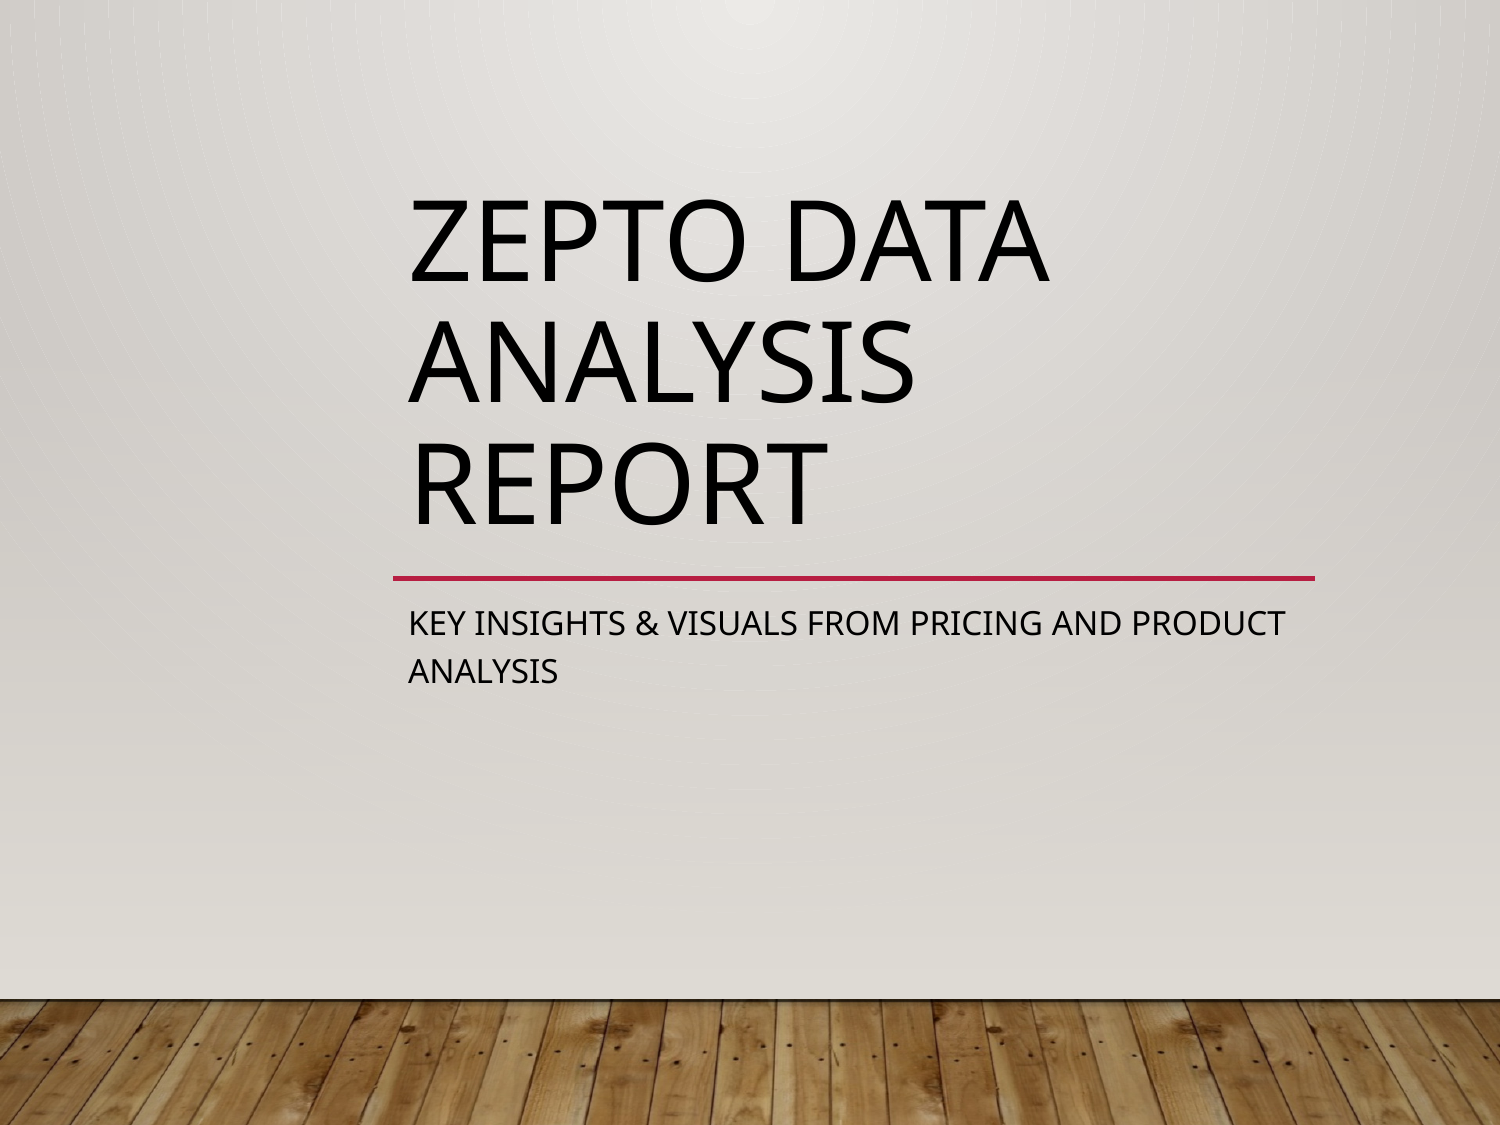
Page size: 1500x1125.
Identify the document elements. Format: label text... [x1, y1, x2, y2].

picture [0, 999, 1500, 1125]
title Zepto Data Analysis Report [393, 131, 1315, 549]
subtitle Key Insights & Visuals from Pricing and Product Analysis [393, 579, 1315, 740]
